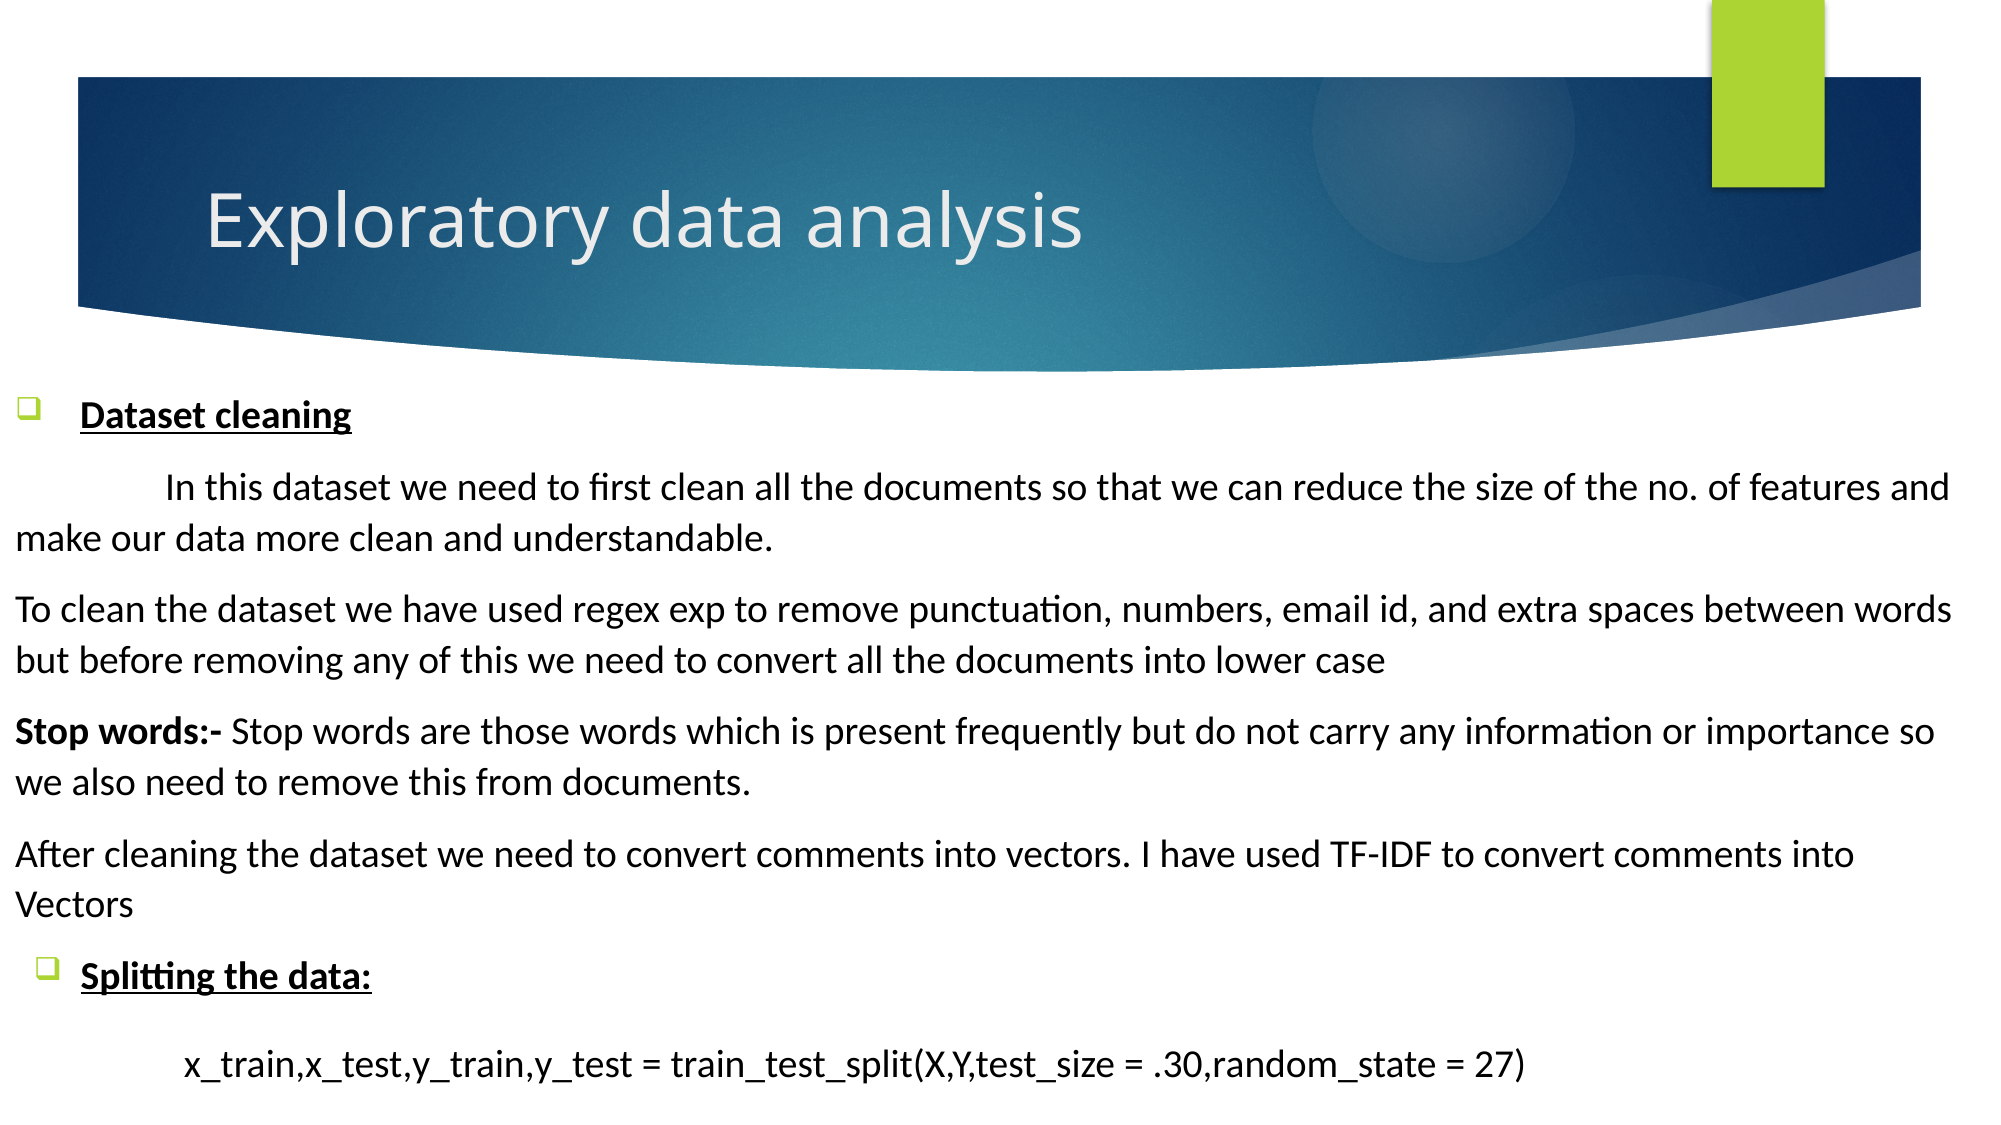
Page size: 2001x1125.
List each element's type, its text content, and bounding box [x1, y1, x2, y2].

list Dataset cleaning In this dataset we need to first clean all the documents so that we can reduce the size of the no. of features and make our data more clean and understandable. To clean the dataset we have used regex exp to remove punctuation, numbers, email id, and extra spaces between words but before removing any of this we need to convert all the documents into lower case Stop words:- Stop words are those words which is present frequently but do not carry any information or importance so we also need to remove this from documents. After cleaning the dataset we need to convert comments into vectors. I have used TF-IDF to convert comments into Vectors Splitting the data: x_train,x_test,y_train,y_test = train_test_split(X,Y,test_size = .30,random_state = 27) [0, 378, 2000, 1125]
title Exploratory data analysis [189, 159, 1627, 276]
